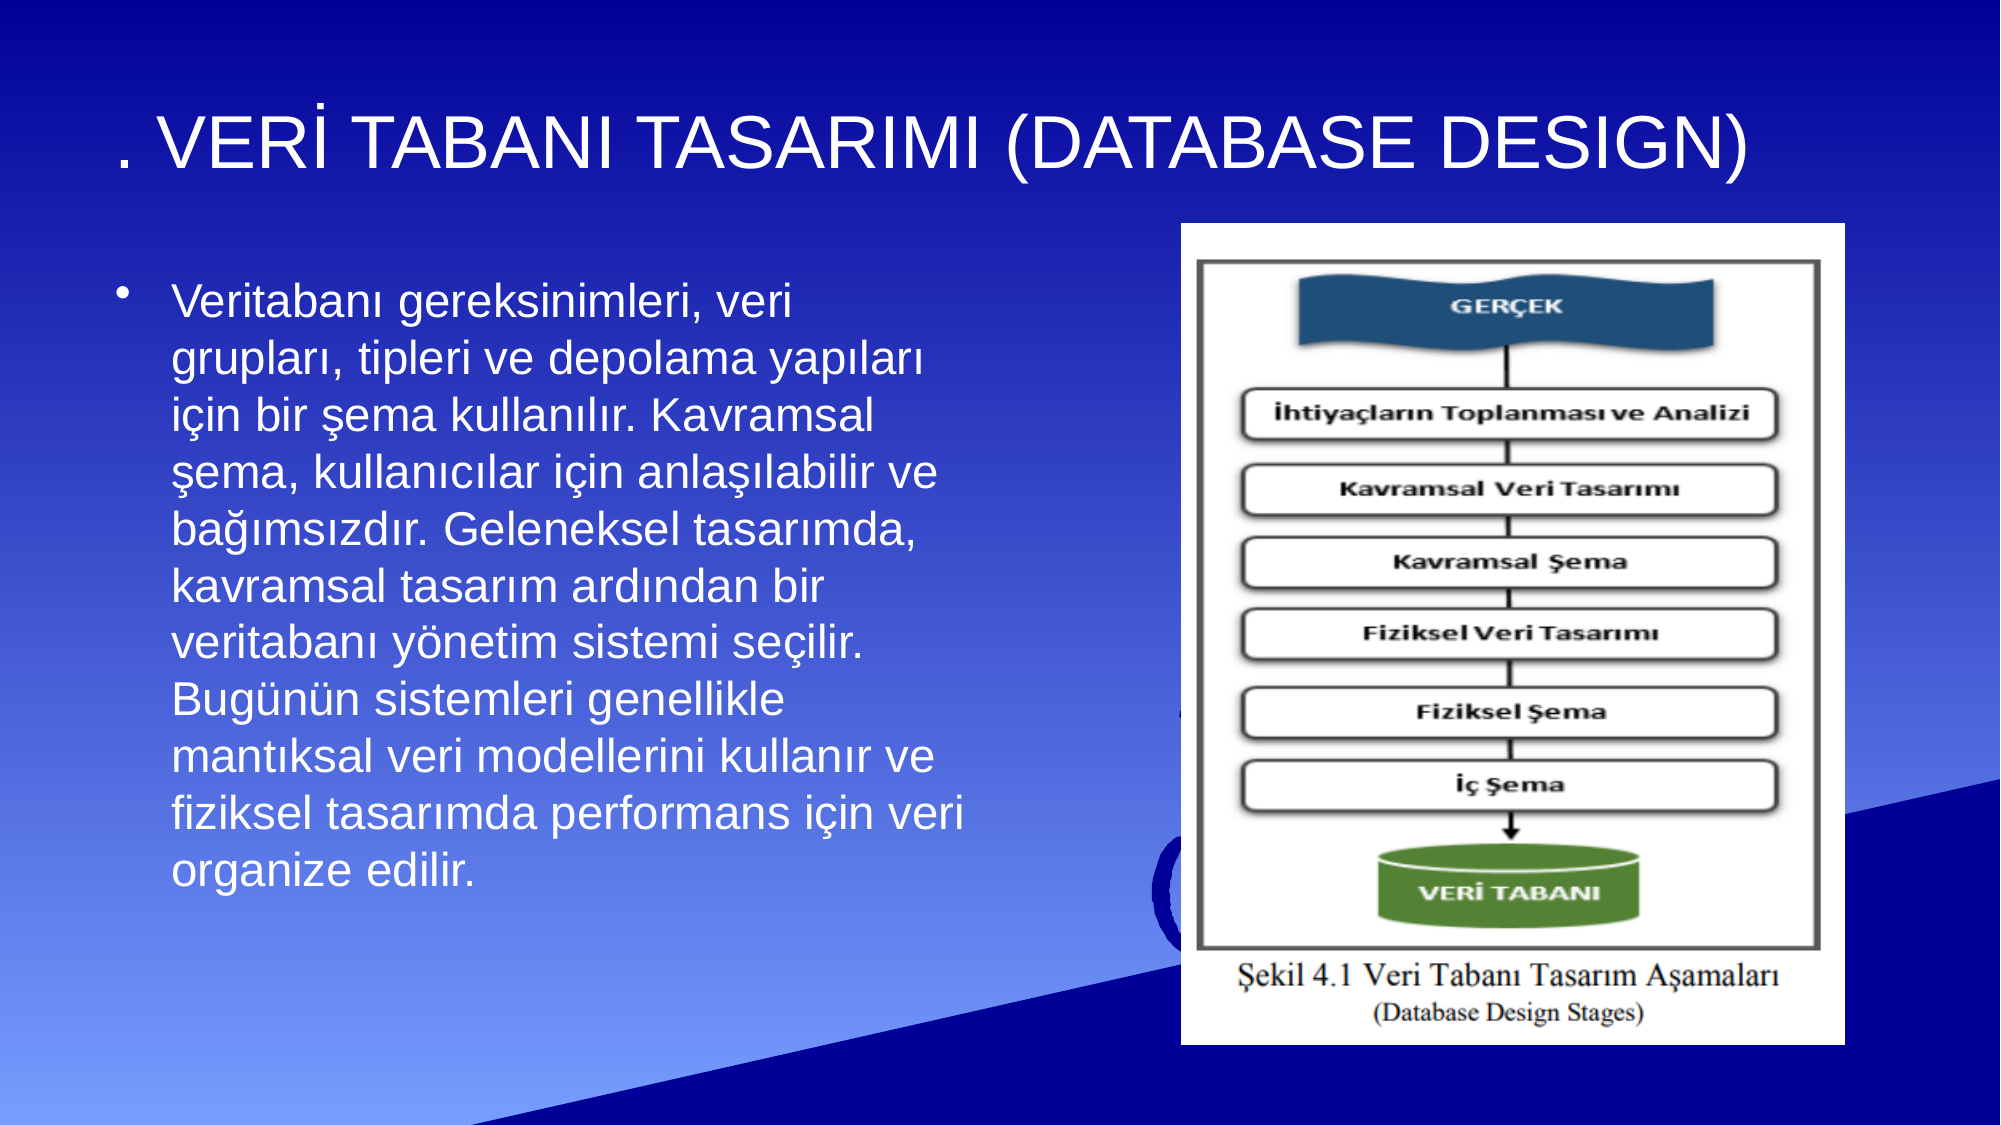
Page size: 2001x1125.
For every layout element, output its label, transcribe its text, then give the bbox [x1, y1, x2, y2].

title . VERİ TABANI TASARIMI (DATABASE DESIGN) [99, 44, 1901, 233]
list Veritabanı gereksinimleri, veri grupları, tipleri ve depolama yapıları için bir şema kullanılır. Kavramsal şema, kullanıcılar için anlaşılabilir ve bağımsızdır. Geleneksel tasarımda, kavramsal tasarım ardından bir veritabanı yönetim sistemi seçilir. Bugünün sistemleri genellikle mantıksal veri modellerini kullanır ve fiziksel tasarımda performans için veri organize edilir. [99, 262, 984, 1006]
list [1181, 223, 1845, 1045]
